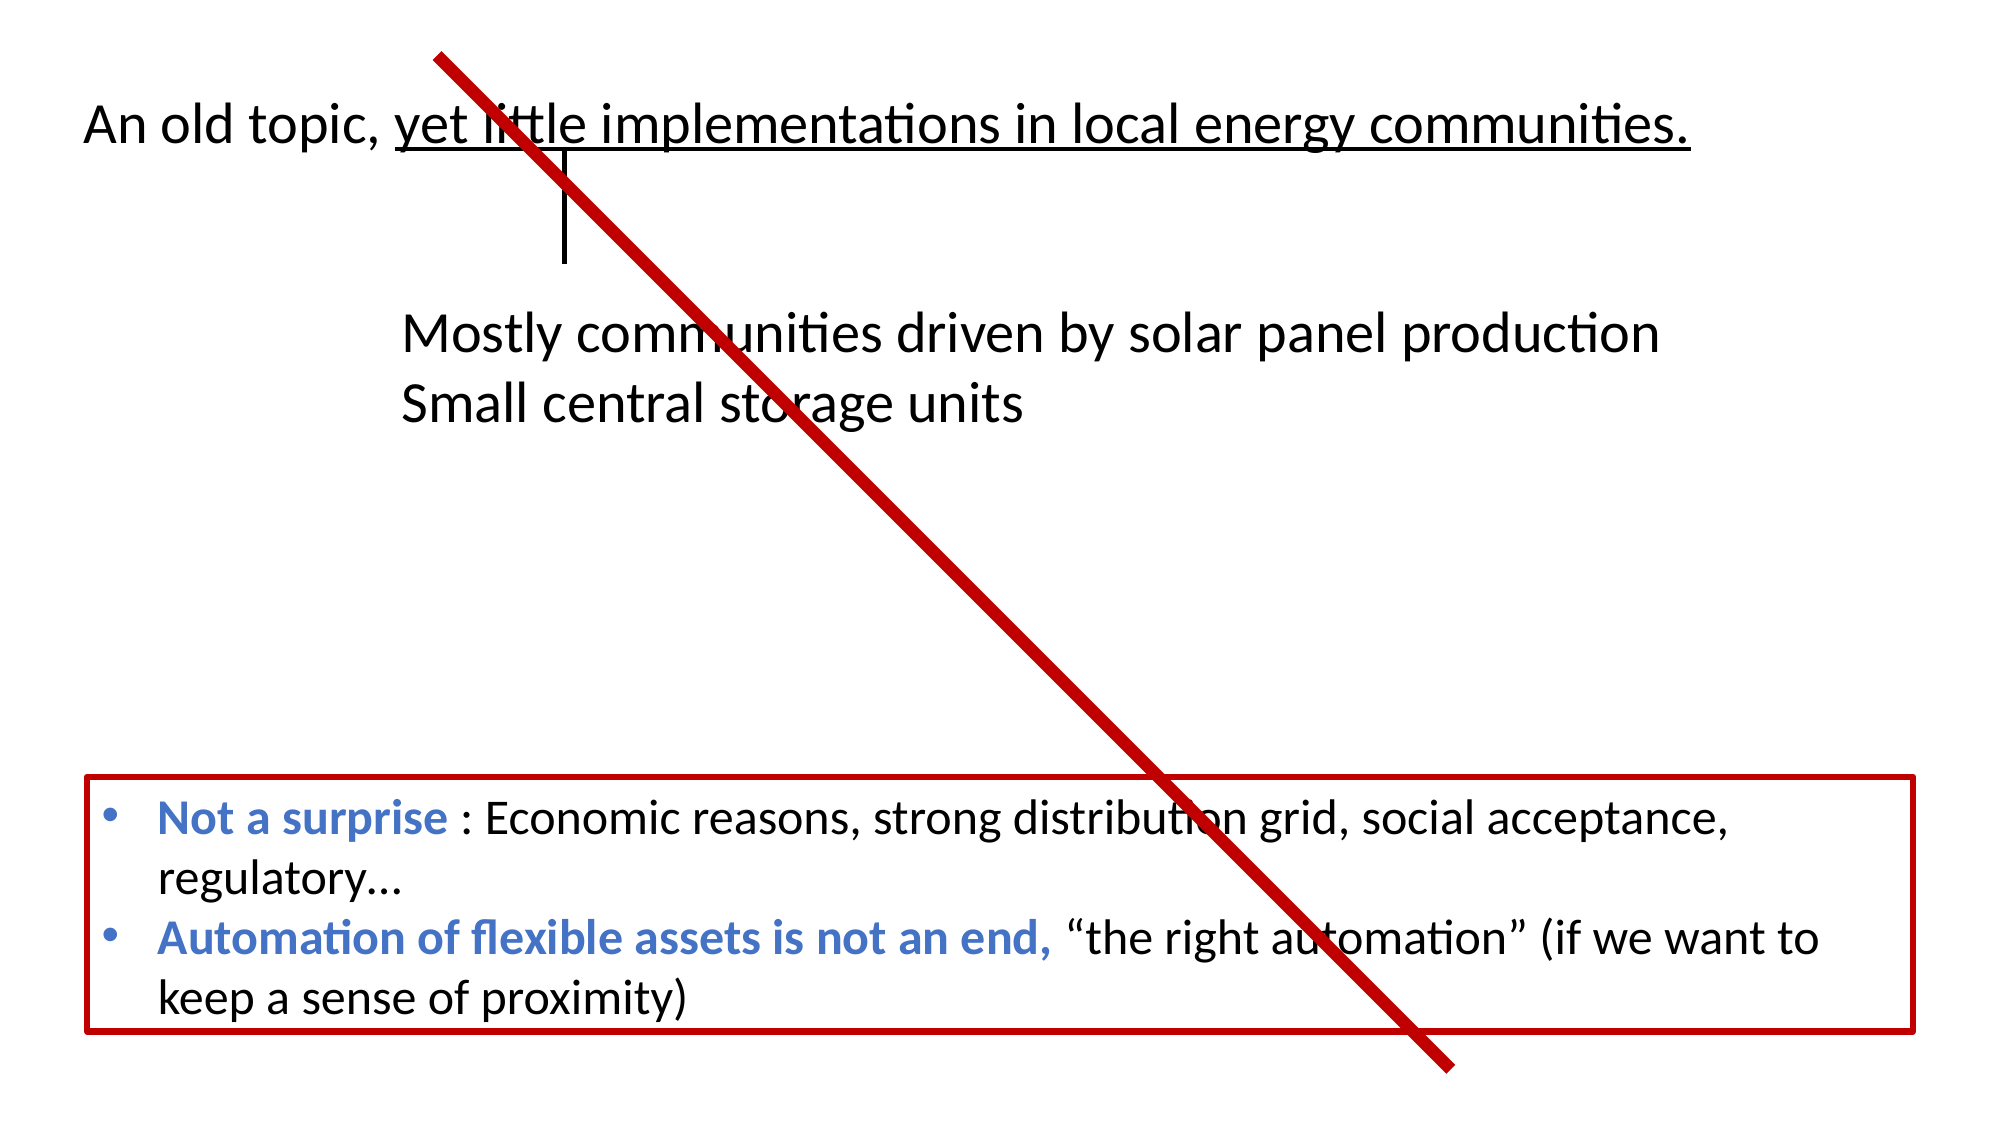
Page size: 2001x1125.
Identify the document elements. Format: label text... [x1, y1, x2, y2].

text_box Mostly communities driven by solar panel production Small central storage units [1451, 286, 1804, 442]
text_box Not a surprise : Economic reasons, strong distribution grid, social acceptance, regulatory… Automation of flexible assets is not an end, “the right automation” (if we want to keep a sense of proximity) [86, 776, 436, 1032]
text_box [436, 55, 1451, 1070]
text_box Not a surprise : Economic reasons, strong distribution grid, social acceptance, regulatory… Automation of flexible assets is not an end, “the right automation” (if we want to keep a sense of proximity) [1451, 776, 1914, 1032]
text_box An old topic, yet little implementations in local energy communities. [1451, 77, 1819, 233]
text_box Mostly communities driven by solar panel production Small central storage units [386, 286, 436, 442]
text_box An old topic, yet little implementations in local energy communities. [68, 77, 436, 233]
